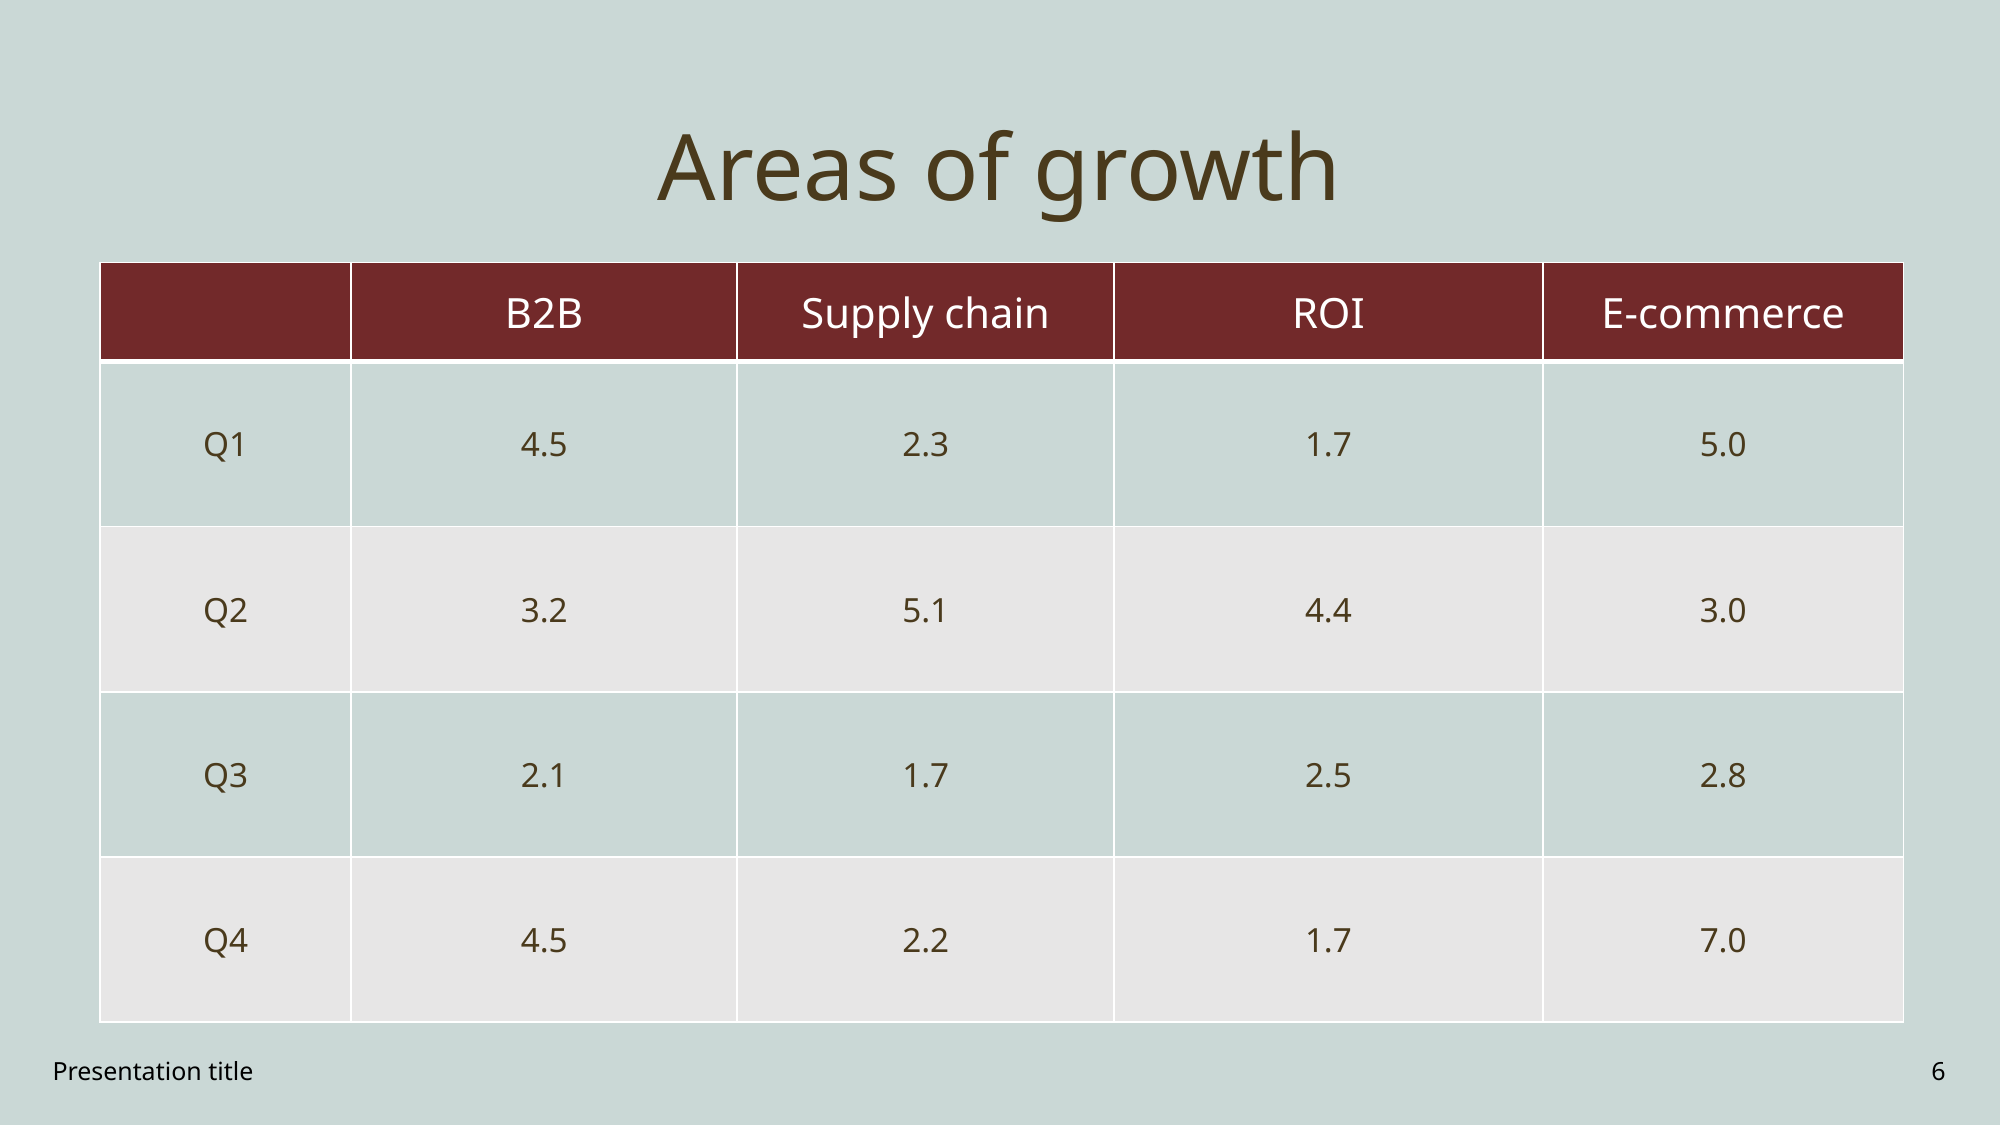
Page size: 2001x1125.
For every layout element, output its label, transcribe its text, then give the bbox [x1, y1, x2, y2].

table_cell 5.0 [1544, 364, 1903, 526]
table_header B2B [352, 263, 736, 359]
table_cell 3.0 [1544, 527, 1903, 691]
table_cell 4.5 [352, 364, 736, 526]
table_header [101, 263, 350, 359]
footer Presentation title [37, 1042, 713, 1103]
table_cell 2.8 [1544, 693, 1903, 856]
table_cell 2.3 [738, 364, 1113, 526]
table_cell Q3 [101, 693, 350, 856]
table_cell 4.4 [1115, 527, 1542, 691]
table_cell Q1 [101, 364, 350, 526]
table_cell 2.5 [1115, 693, 1542, 856]
table_cell 4.5 [352, 858, 736, 1021]
table_header Supply chain [738, 263, 1113, 359]
slide_number 6 [1510, 1042, 1961, 1103]
table_cell 2.1 [352, 693, 736, 856]
table_header E-commerce [1544, 263, 1903, 359]
table_cell 1.7 [1115, 364, 1542, 526]
table_header ROI [1115, 263, 1542, 359]
table_cell 2.2 [738, 858, 1113, 1021]
table_cell 1.7 [1115, 858, 1542, 1021]
table_cell 5.1 [738, 527, 1113, 691]
table_cell 7.0 [1544, 858, 1903, 1021]
table_cell 1.7 [738, 693, 1113, 856]
title Areas of growth [137, 62, 1863, 262]
table_cell Q4 [101, 858, 350, 1021]
table_cell Q2 [101, 527, 350, 691]
table_cell 3.2 [352, 527, 736, 691]
